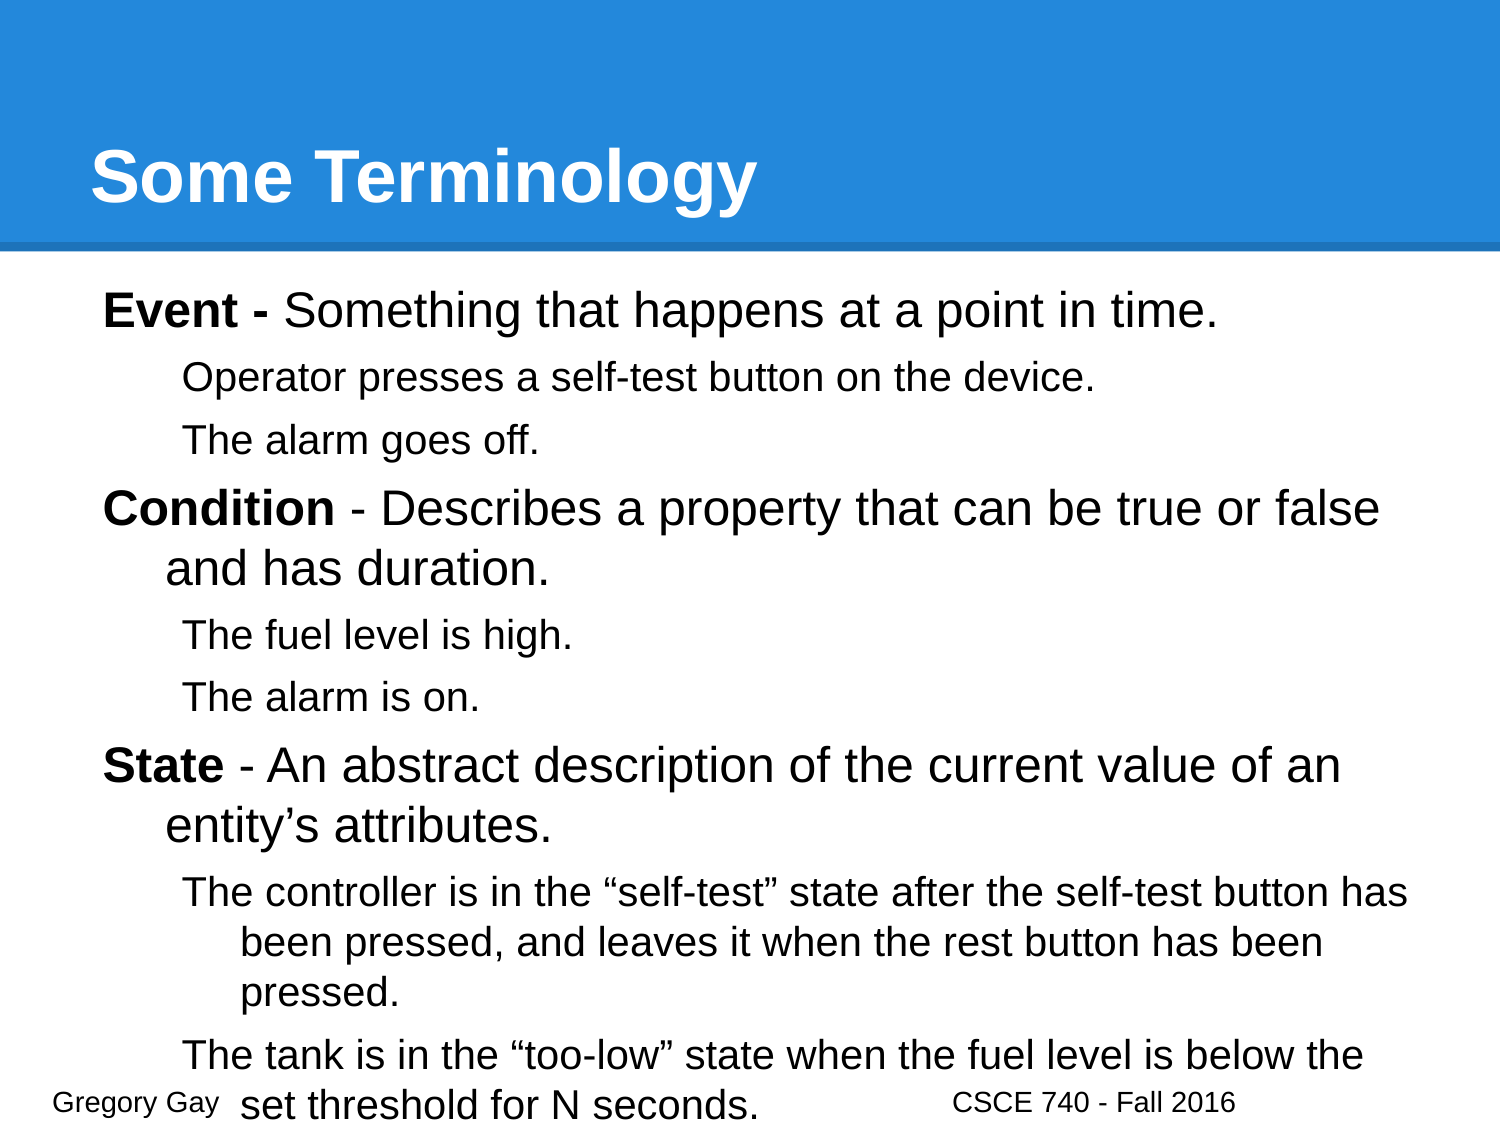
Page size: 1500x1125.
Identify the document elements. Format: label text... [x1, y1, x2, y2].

text_box Gregory Gay CSCE 740 - Fall 2016 13 [37, 1068, 1463, 1114]
title Some Terminology [75, 45, 1425, 233]
list Event - Something that happens at a point in time. Operator presses a self-test button on the device. The alarm goes off. Condition - Describes a property that can be true or false and has duration. The fuel level is high. The alarm is on. State - An abstract description of the current value of an entity’s attributes. The controller is in the “self-test” state after the self-test button has been pressed, and leaves it when the rest button has been pressed. The tank is in the “too-low” state when the fuel level is below the set threshold for N seconds. [75, 262, 1425, 1068]
